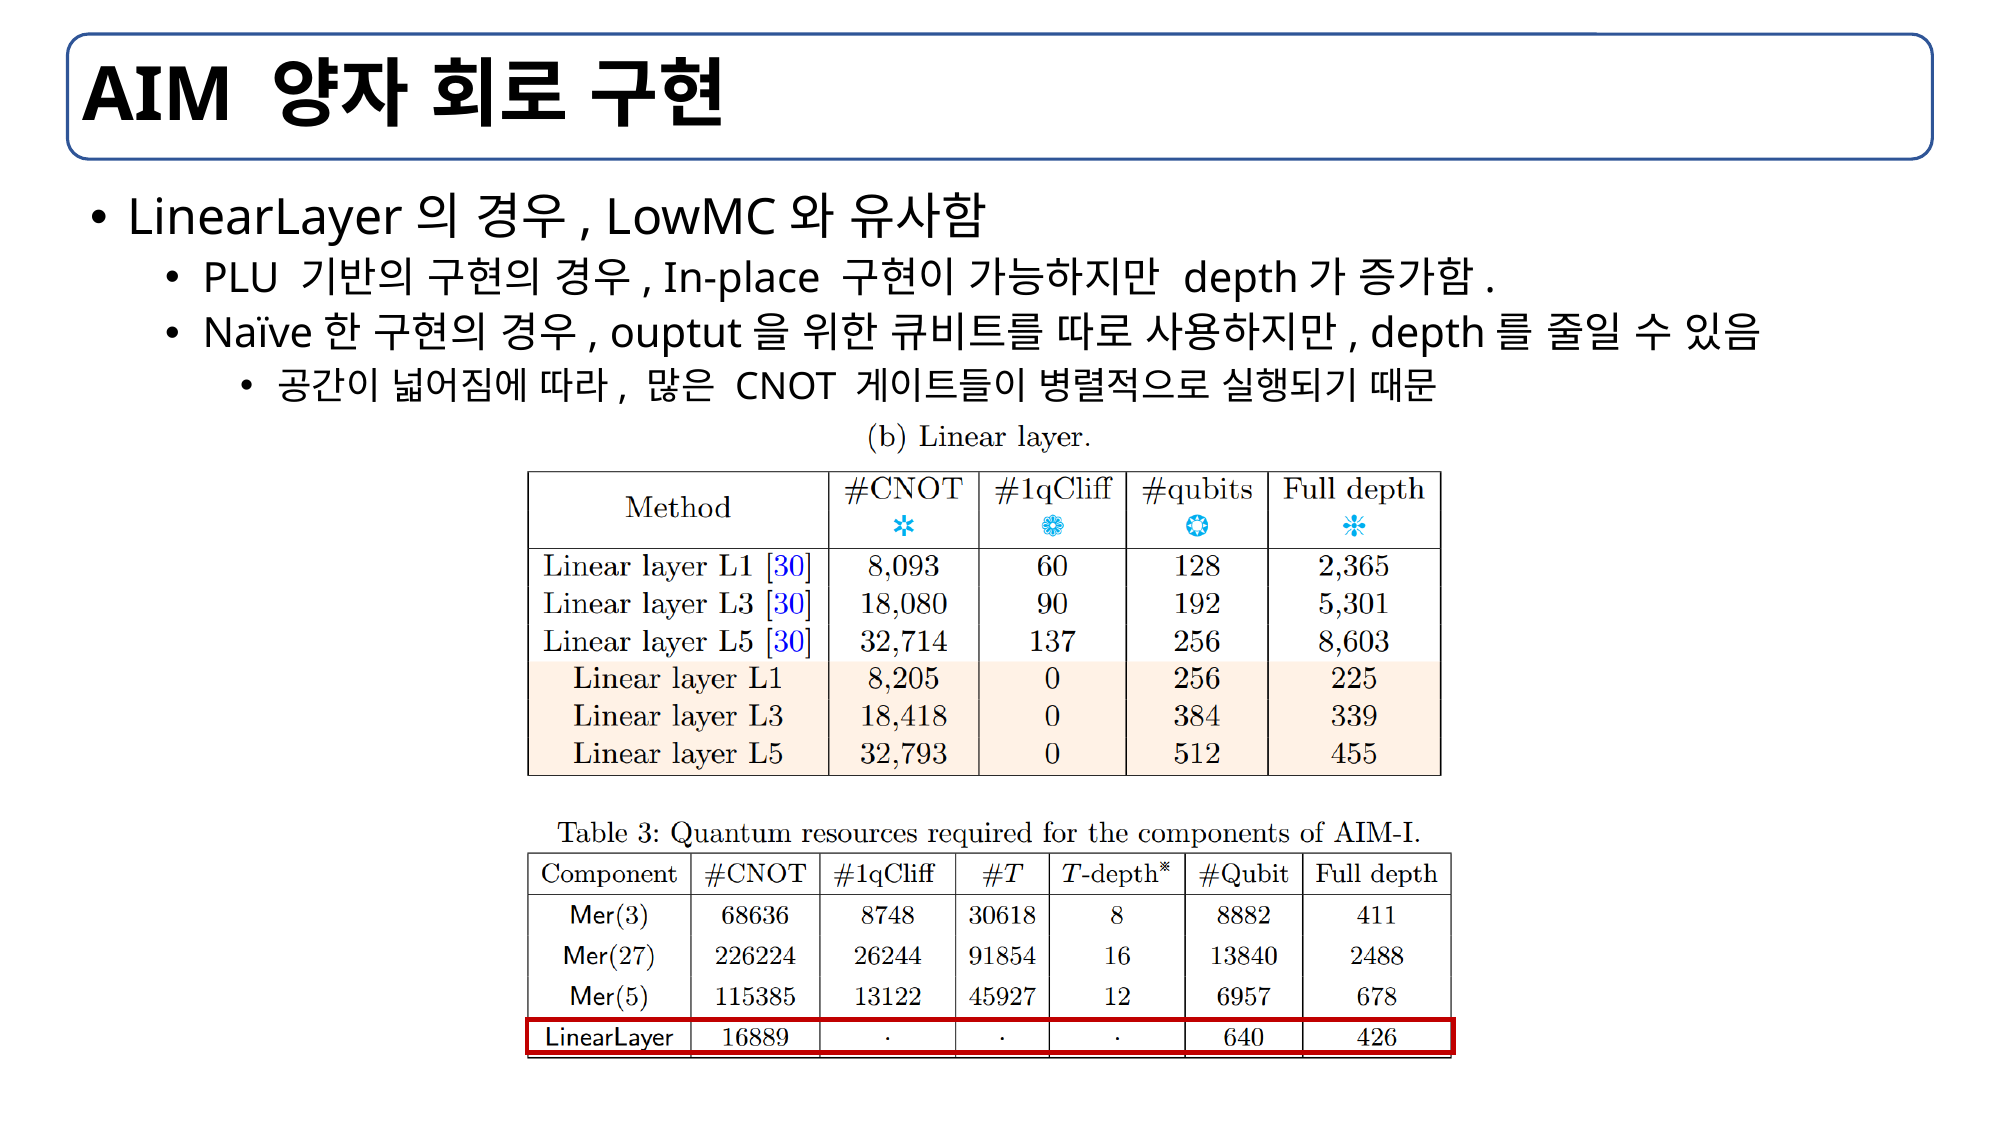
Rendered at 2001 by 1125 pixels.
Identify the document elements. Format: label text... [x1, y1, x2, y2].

picture [503, 804, 1465, 1071]
list LinearLayer의 경우, LowMC와 유사함 PLU 기반의 구현의 경우, In-place 구현이 가능하지만 depth가 증가함. Naïve한 구현의 경우, ouptut을 위한 큐비트를 따로 사용하지만, depth를 줄일 수 있음 공간이 넓어짐에 따라, 많은 CNOT 게이트들이 병렬적으로 실행되기 때문 [0, 184, 2000, 1104]
title AIM 양자 회로 구현 [67, 34, 1933, 160]
picture [503, 417, 1465, 790]
